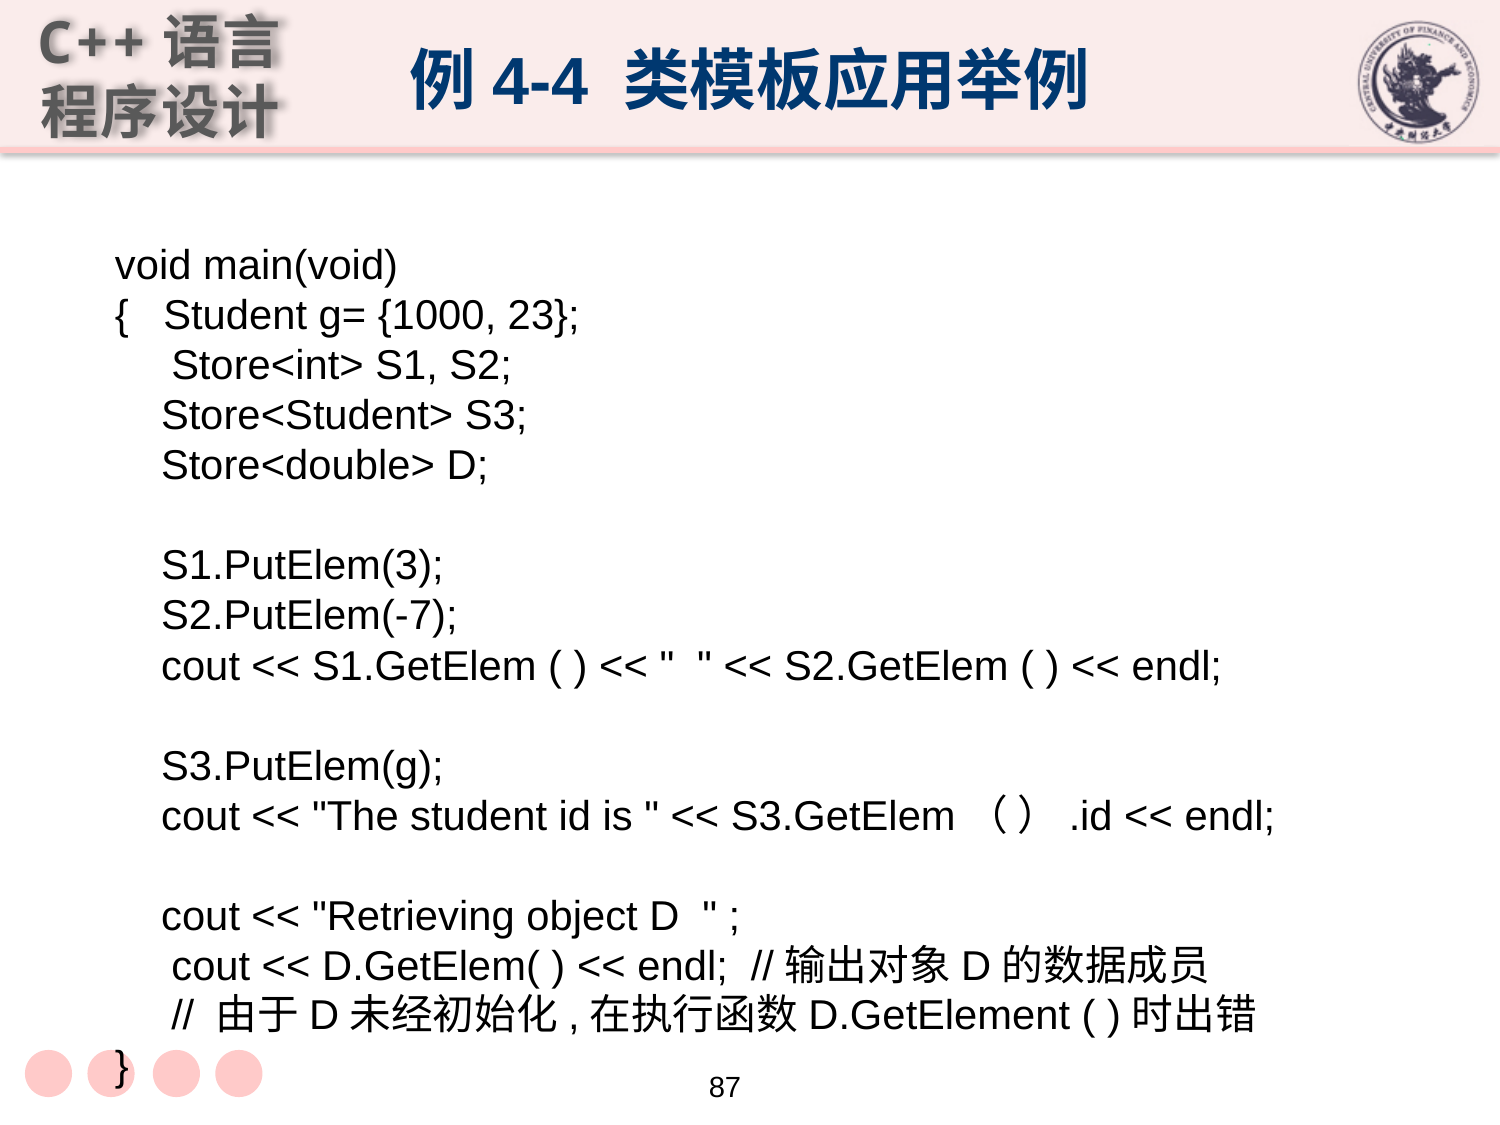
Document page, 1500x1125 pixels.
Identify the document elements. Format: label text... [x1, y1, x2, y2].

slide_number 87 [674, 1046, 776, 1125]
picture [0, 0, 199, 147]
picture [1301, 0, 1500, 147]
list void main(void) { Student g= {1000, 23}; Store<int> S1, S2; Store<Student> S3; Store<double> D; S1.PutElem(3); S2.PutElem(-7); cout << S1.GetElem ( ) << " " << S2.GetElem ( ) << endl; S3.PutElem(g); cout << "The student id is " << S3.GetElem（ ）.id << endl; cout << "Retrieving object D " ; cout << D.GetElem( ) << endl; //输出对象D的数据成员 // 由于D未经初始化,在执行函数D.GetElement ( )时出错 } [99, 230, 1401, 1044]
title 例4-4 类模板应用举例 [199, 0, 1301, 157]
picture [192, 115, 199, 124]
picture [191, 53, 199, 60]
